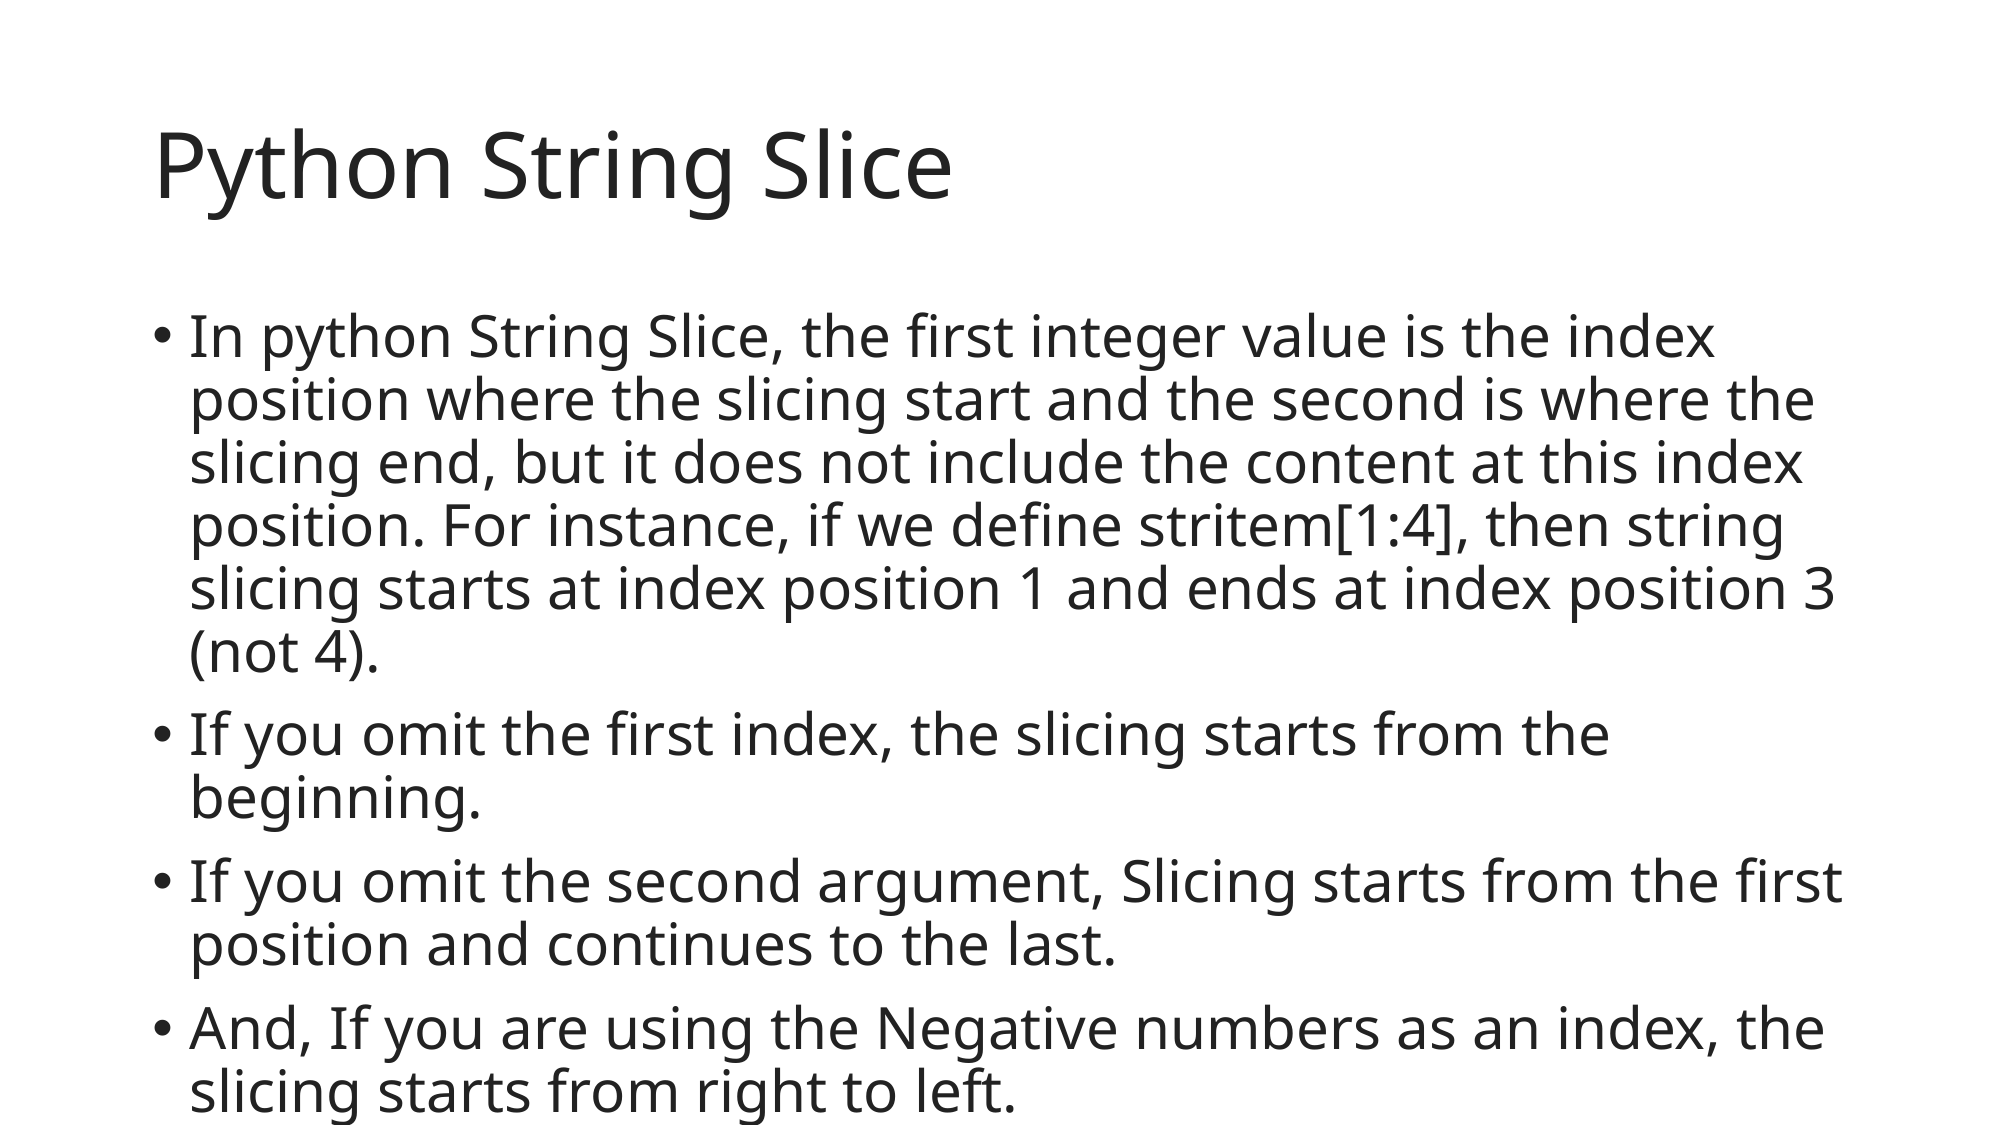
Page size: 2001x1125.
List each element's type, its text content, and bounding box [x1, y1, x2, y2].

title Python String Slice [137, 59, 1863, 278]
list In python String Slice, the first integer value is the index position where the slicing start and the second is where the slicing end, but it does not include the content at this index position. For instance, if we define stritem[1:4], then string slicing starts at index position 1 and ends at index position 3 (not 4). If you omit the first index, the slicing starts from the beginning. If you omit the second argument, Slicing starts from the first position and continues to the last. And, If you are using the Negative numbers as an index, the slicing starts from right to left. [137, 299, 1863, 1014]
